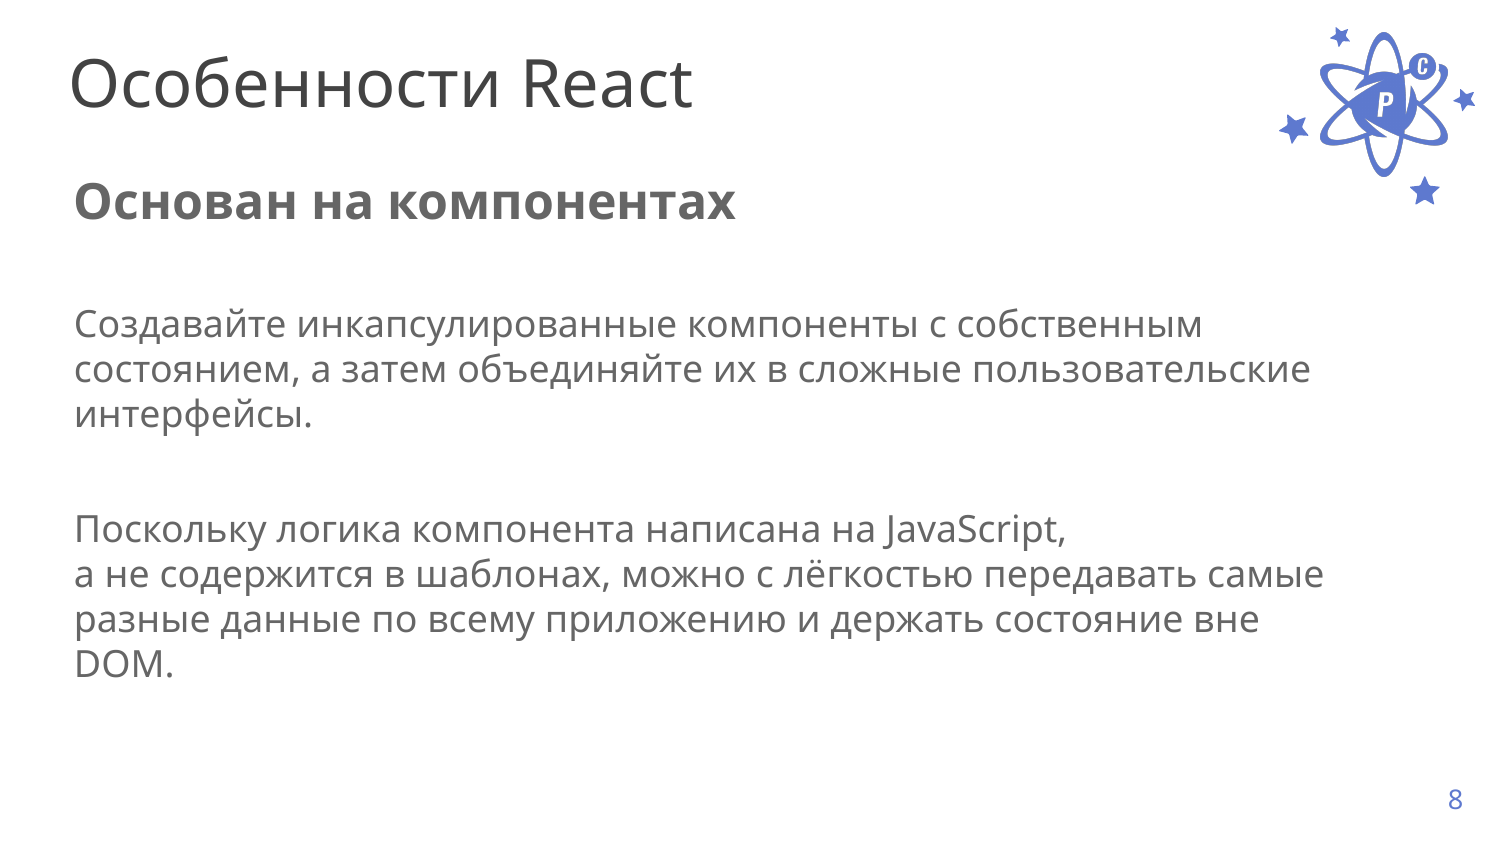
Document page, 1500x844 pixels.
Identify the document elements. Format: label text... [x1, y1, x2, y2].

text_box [1278, 25, 1477, 205]
slide_number 8 [1411, 753, 1500, 844]
text_box Особенности React [53, 25, 1234, 146]
text_box Основан на компонентах Создавайте инкапсулированные компоненты с собственным состоянием, а затем объединяйте их в сложные пользовательские интерфейсы. Поскольку логика компонента написана на JavaScript, а не содержится в шаблонах, можно с лёгкостью передавать самые разные данные по всему приложению и держать состояние вне DOM. [40, 155, 1369, 821]
